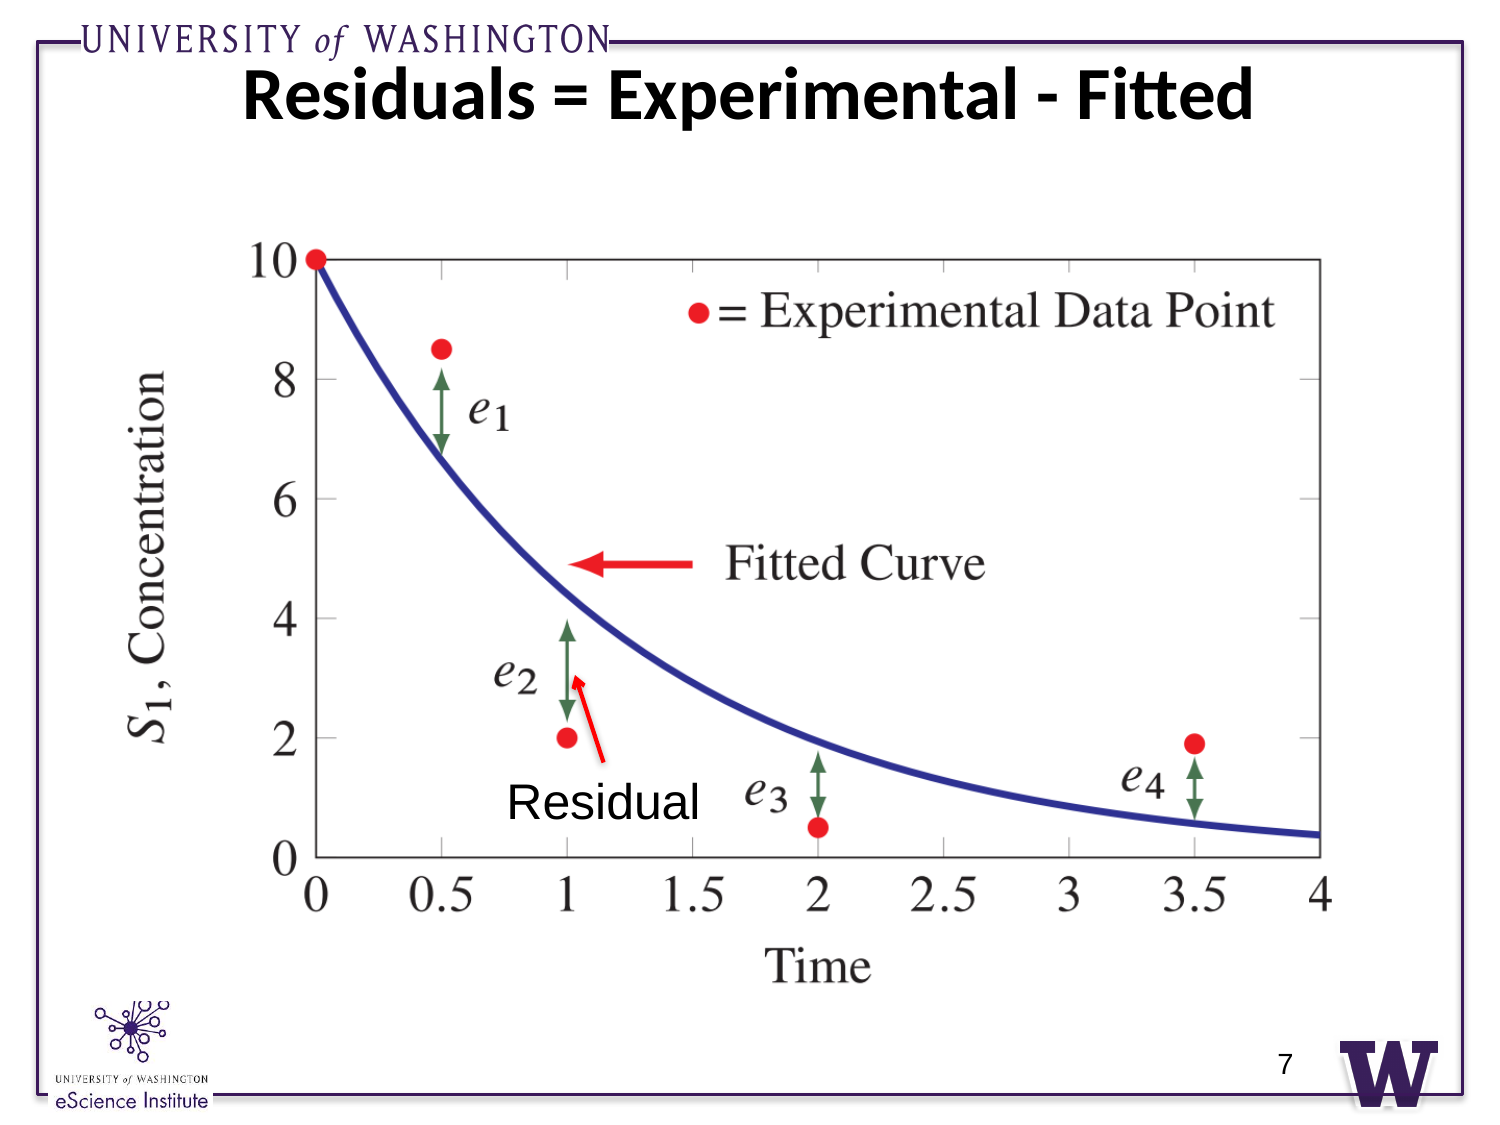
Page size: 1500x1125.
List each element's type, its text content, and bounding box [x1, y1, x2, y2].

picture [1340, 1096, 1438, 1107]
slide_number 7 [1262, 1037, 1350, 1098]
picture [81, 24, 609, 37]
title Residuals = Experimental - Fitted [75, 37, 1425, 175]
picture [48, 211, 1357, 1113]
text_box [574, 674, 604, 763]
picture [1350, 1041, 1438, 1093]
